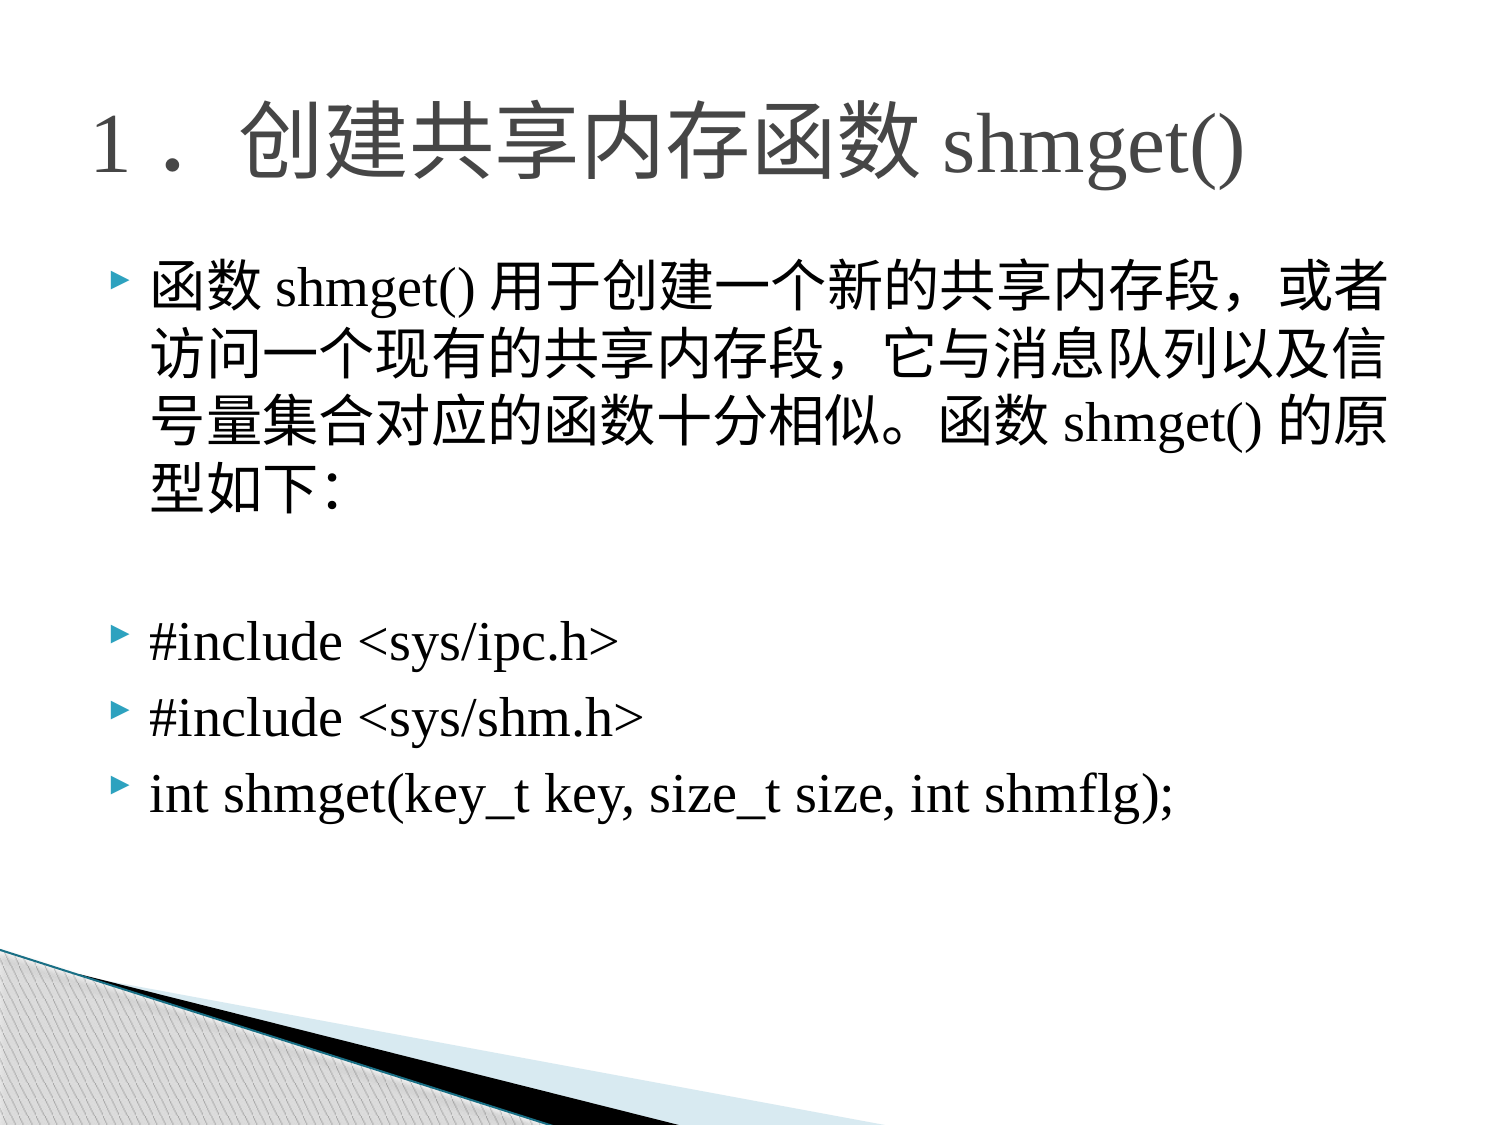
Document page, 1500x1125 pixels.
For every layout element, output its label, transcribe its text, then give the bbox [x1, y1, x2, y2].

title 1．创建共享内存函数shmget() [75, 45, 1425, 233]
list 函数shmget()用于创建一个新的共享内存段，或者访问一个现有的共享内存段，它与消息队列以及信号量集合对应的函数十分相似。函数shmget()的原型如下： #include <sys/ipc.h> #include <sys/shm.h> int shmget(key_t key, size_t size, int shmflg); [75, 243, 1425, 986]
